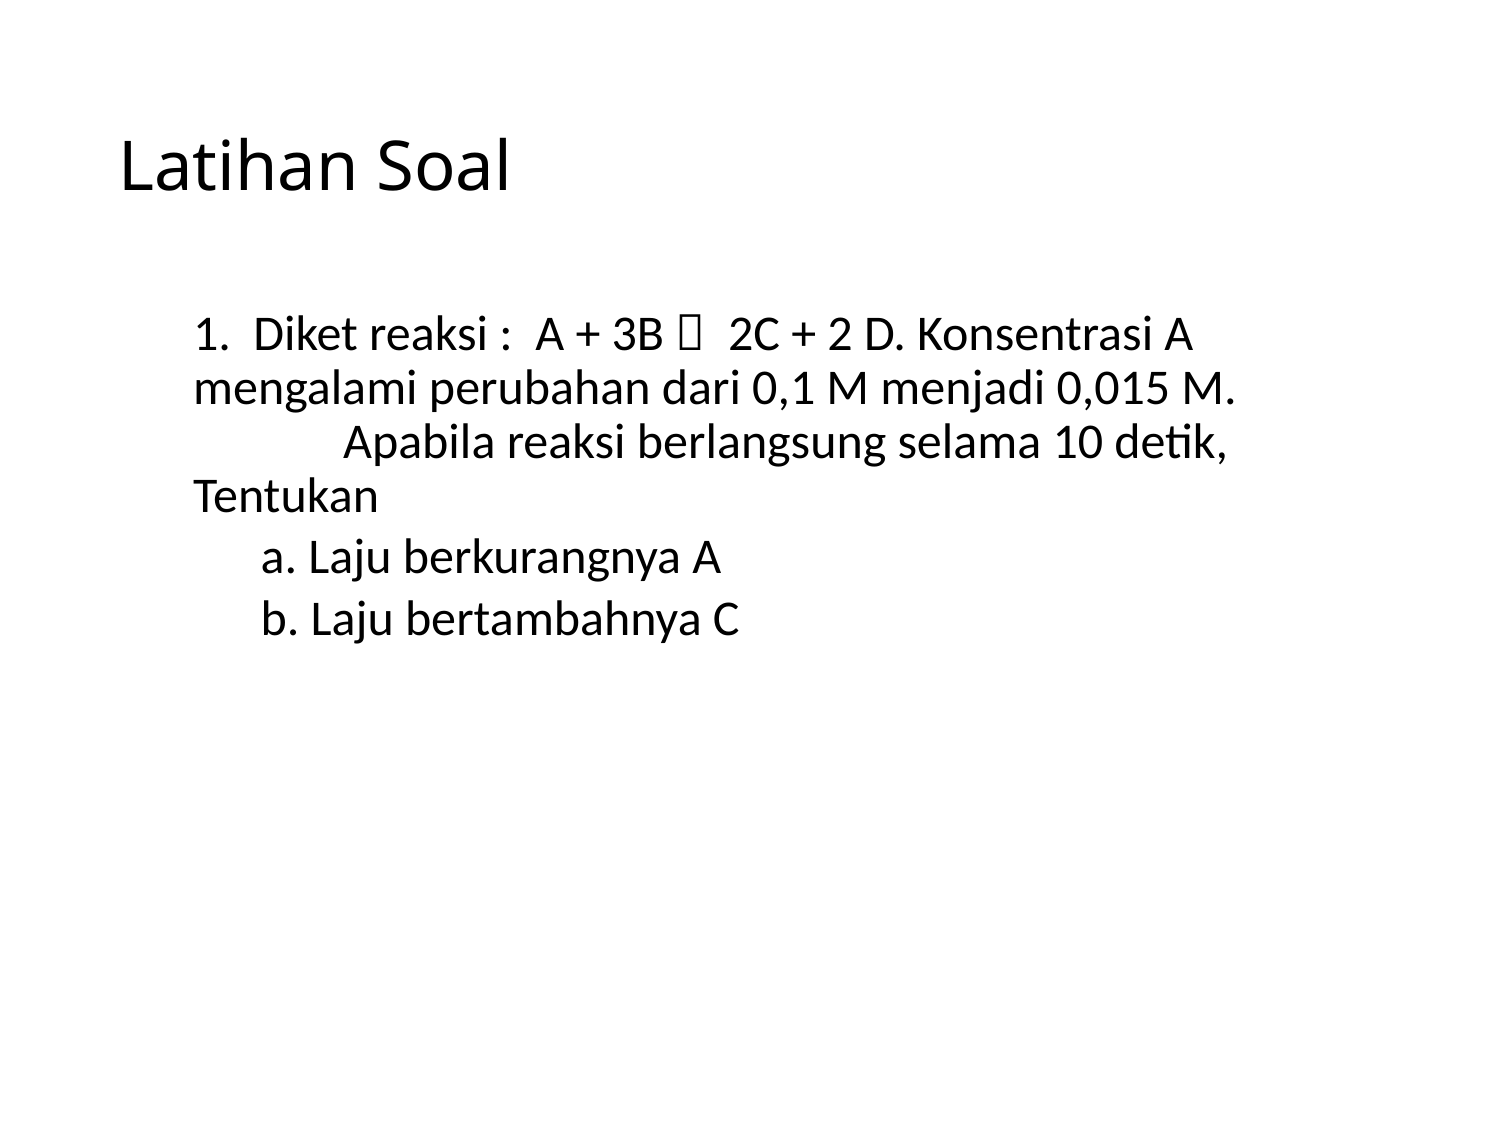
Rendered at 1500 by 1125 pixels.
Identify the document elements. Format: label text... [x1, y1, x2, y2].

title Latihan Soal [103, 59, 1397, 278]
list 1. Diket reaksi : A + 3B  2C + 2 D. Konsentrasi A mengalami perubahan dari 0,1 M menjadi 0,015 M. Apabila reaksi berlangsung selama 10 detik, Tentukan a. Laju berkurangnya A b. Laju bertambahnya C [103, 299, 1397, 1014]
